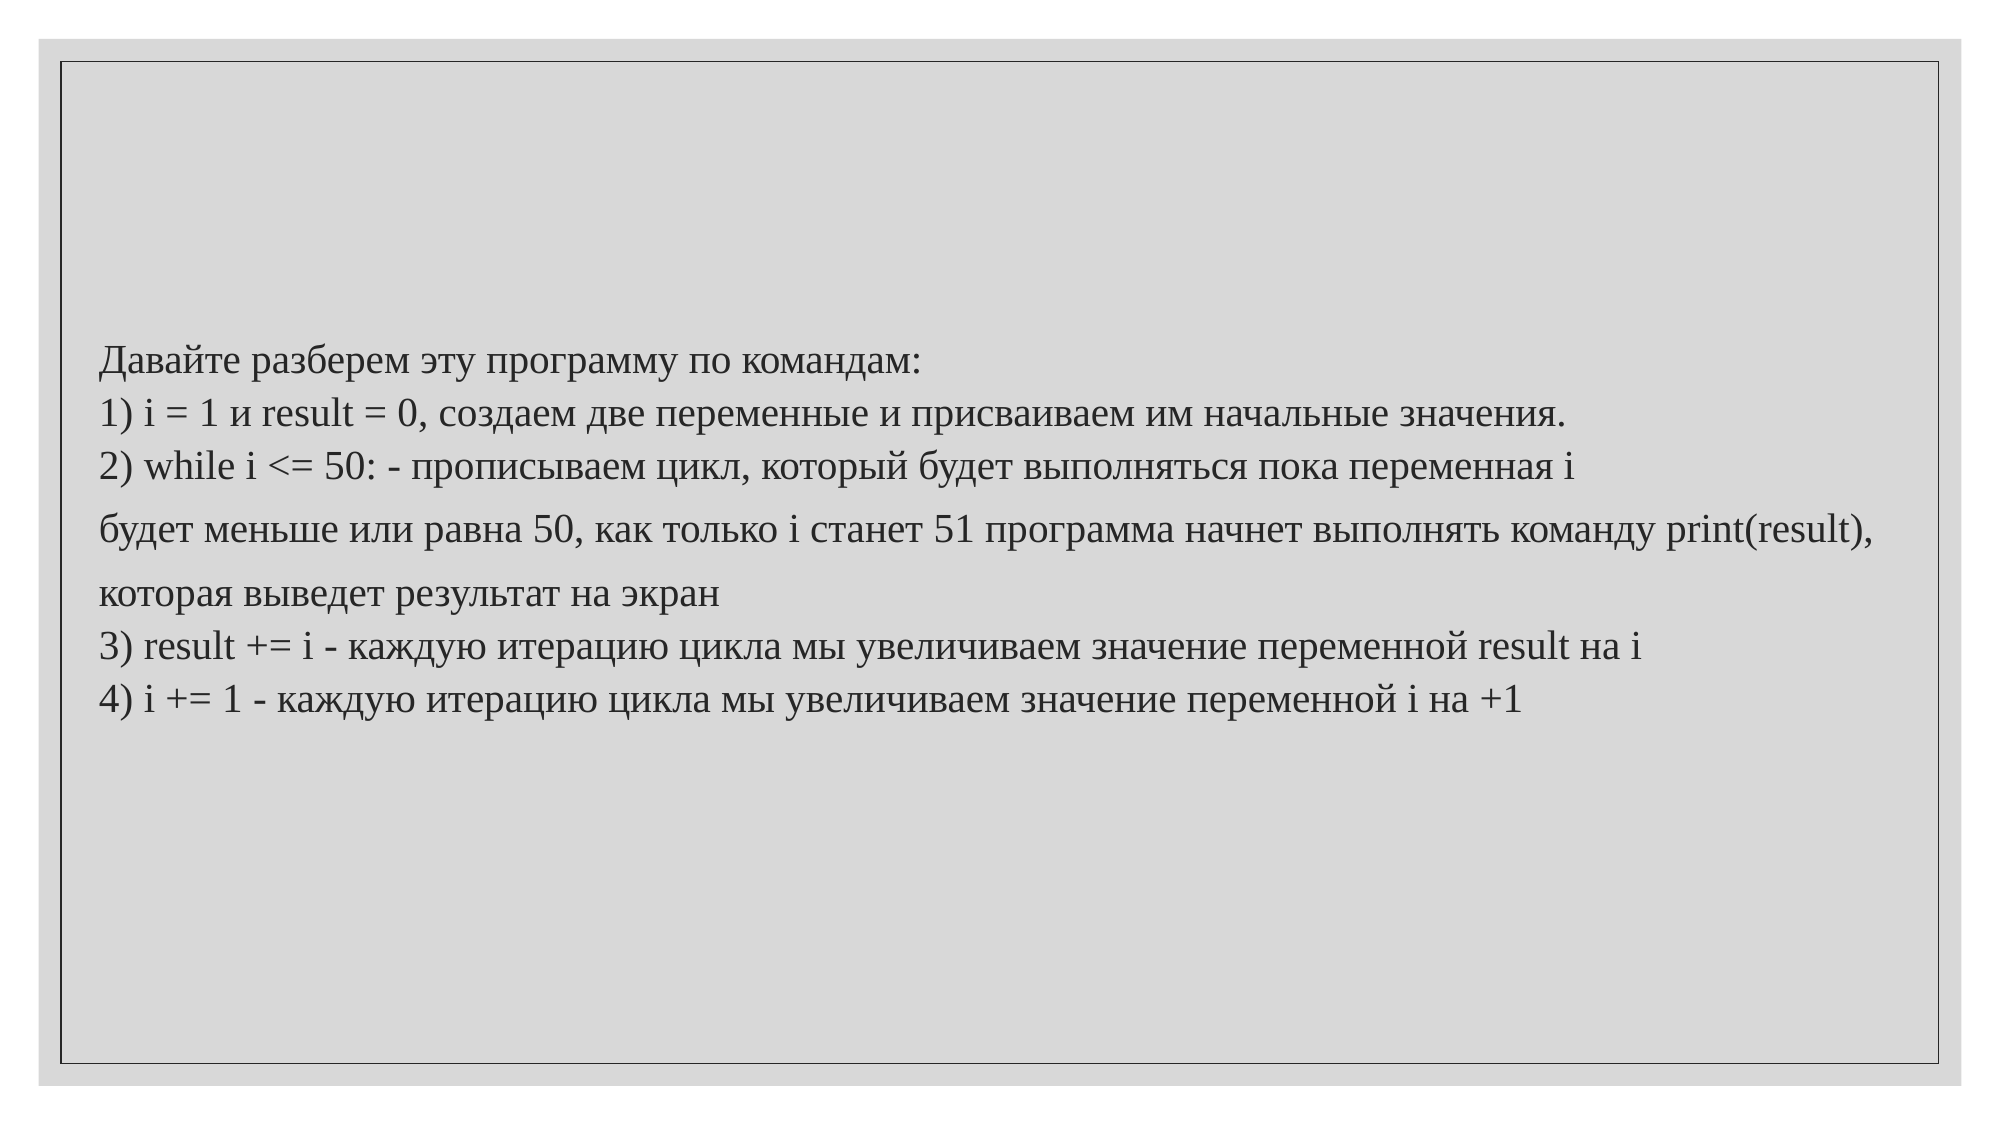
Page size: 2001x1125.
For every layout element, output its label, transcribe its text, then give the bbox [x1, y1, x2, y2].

title Давайте разберем эту программу по командам: 1) i = 1 и result = 0, создаем две переменные и присваиваем им начальные значения. 2) while i <= 50: - прописываем цикл, который будет выполняться пока переменная i будет меньше или равна 50, как только i станет 51 программа начнет выполнять команду print(result), которая выведет результат на экран 3) result += i - каждую итерацию цикла мы увеличиваем значение переменной result на i 4) i += 1 - каждую итерацию цикла мы увеличиваем значение переменной i на +1 [90, 308, 1910, 794]
